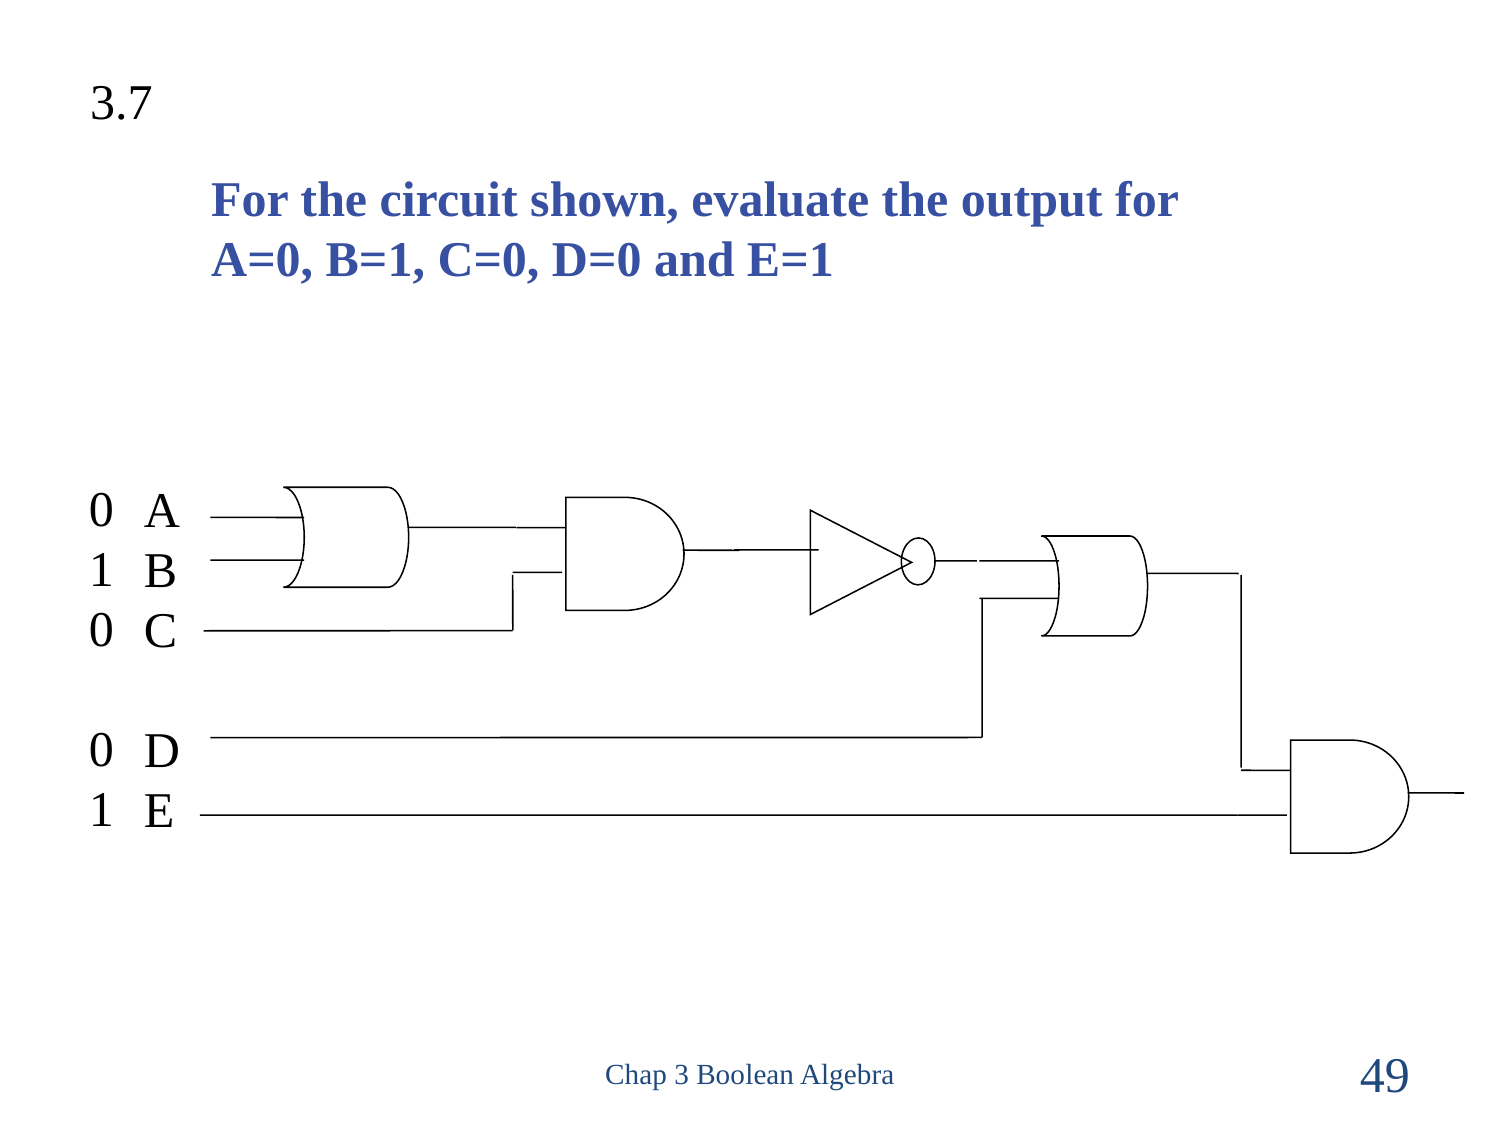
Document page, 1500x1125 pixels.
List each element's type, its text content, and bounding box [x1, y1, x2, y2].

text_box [512, 497, 740, 611]
footer Chap 3 Boolean Algebra [512, 1042, 988, 1103]
text_box For the circuit shown, evaluate the output for A=0, B=1, C=0, D=0 and E=1 [196, 158, 1206, 294]
text_box 0 1 0 0 1 [74, 469, 129, 845]
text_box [733, 499, 977, 626]
text_box [283, 487, 409, 588]
text_box A B C D E [129, 470, 195, 845]
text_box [1237, 739, 1465, 854]
slide_number 49 [1074, 1042, 1425, 1103]
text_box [979, 535, 1239, 637]
text_box 3.7 [75, 62, 168, 138]
